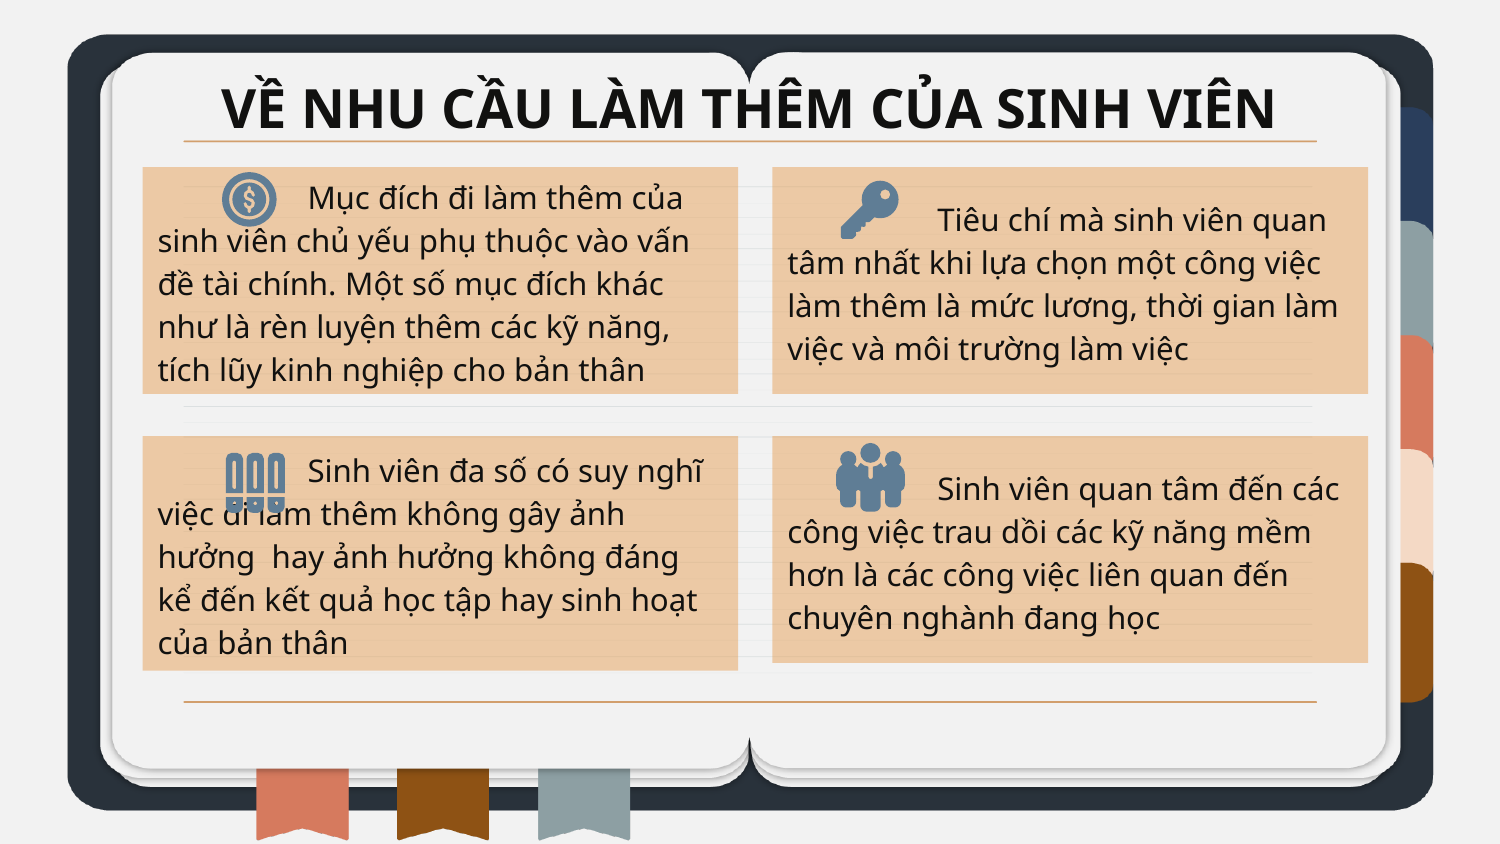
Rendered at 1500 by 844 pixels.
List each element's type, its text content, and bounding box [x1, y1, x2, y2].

picture [0, 0, 1500, 844]
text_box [835, 442, 906, 512]
text_box Sinh viên quan tâm đến các công việc trau dồi các kỹ năng mềm hơn là các công việc liên quan đến chuyên nghành đang học [772, 436, 1369, 663]
text_box Sinh viên đa số có suy nghĩ việc đi làm thêm không gây ảnh hưởng hay ảnh hưởng không đáng kể đến kết quả học tập hay sinh hoạt của bản thân [142, 436, 739, 671]
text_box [225, 452, 286, 514]
text_box Tiêu chí mà sinh viên quan tâm nhất khi lựa chọn một công việc làm thêm là mức lương, thời gian làm việc và môi trường làm việc [772, 167, 1369, 394]
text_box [221, 171, 277, 227]
text_box Mục đích đi làm thêm của sinh viên chủ yếu phụ thuộc vào vấn đề tài chính. Một số mục đích khác như là rèn luyện thêm các kỹ năng, tích lũy kinh nghiệp cho bản thân [142, 167, 739, 394]
text_box [840, 180, 899, 239]
title VỀ NHU CẦU LÀM THÊM CỦA SINH VIÊN [52, 60, 1448, 154]
